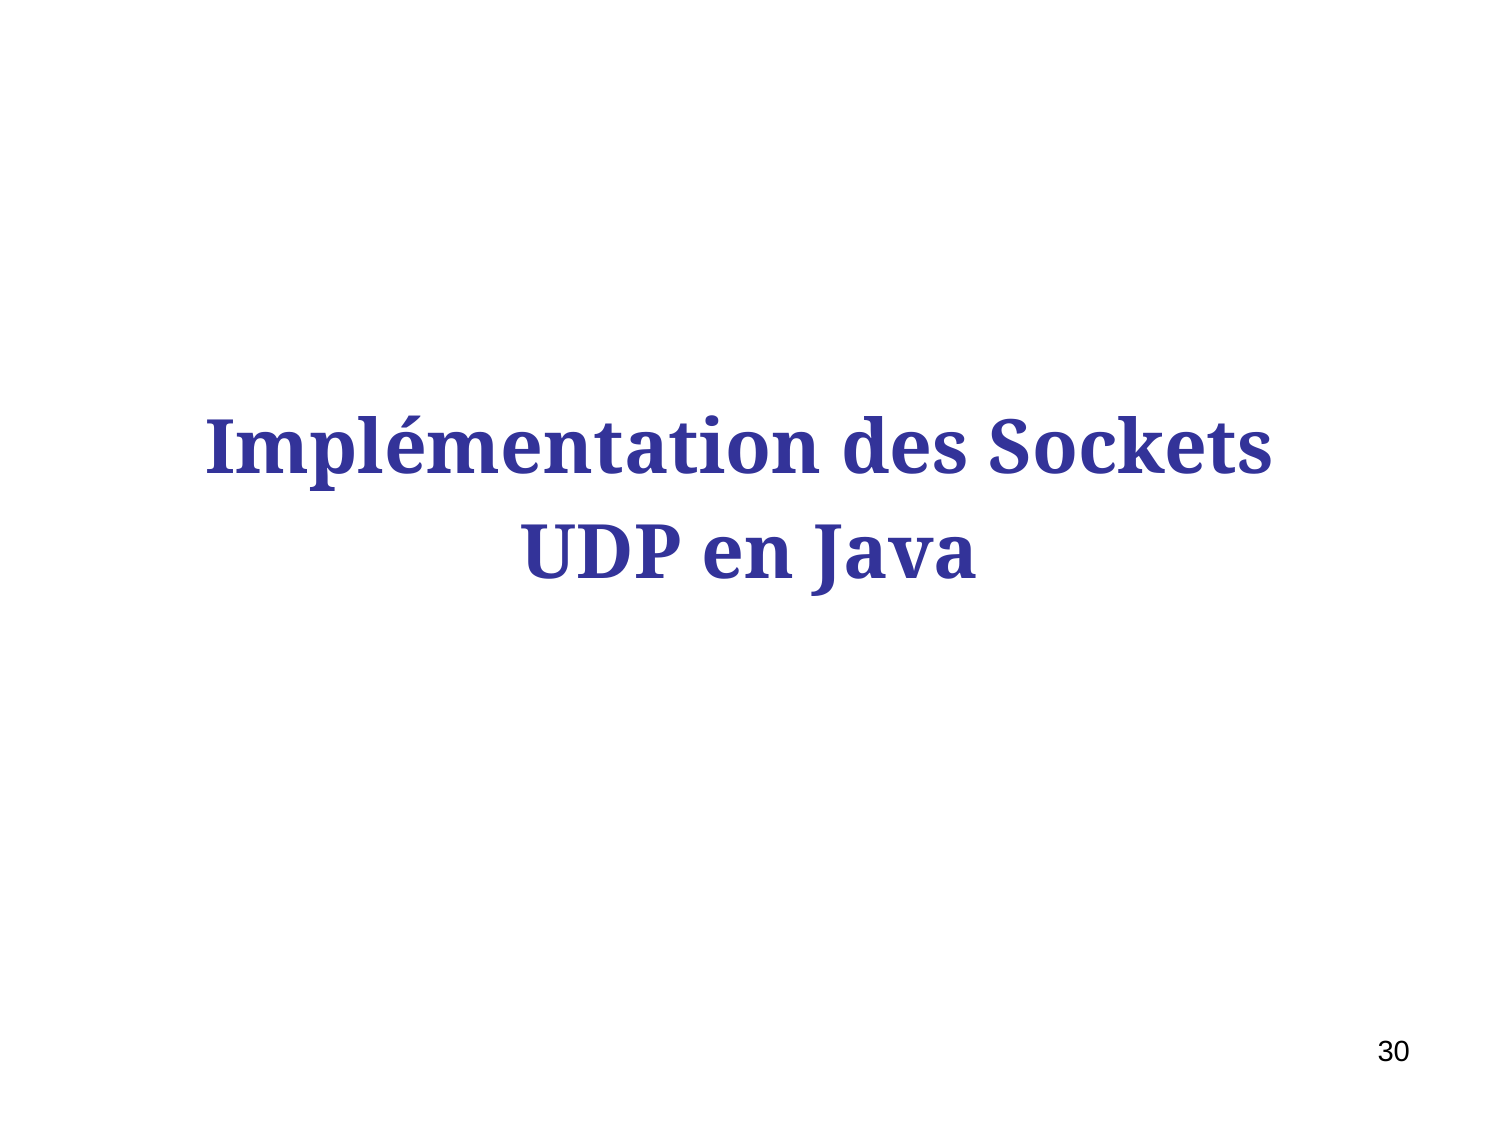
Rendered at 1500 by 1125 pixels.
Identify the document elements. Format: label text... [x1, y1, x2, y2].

slide_number 30 [1074, 1024, 1426, 1103]
list Implémentation des Sockets UDP en Java [75, 286, 1425, 965]
